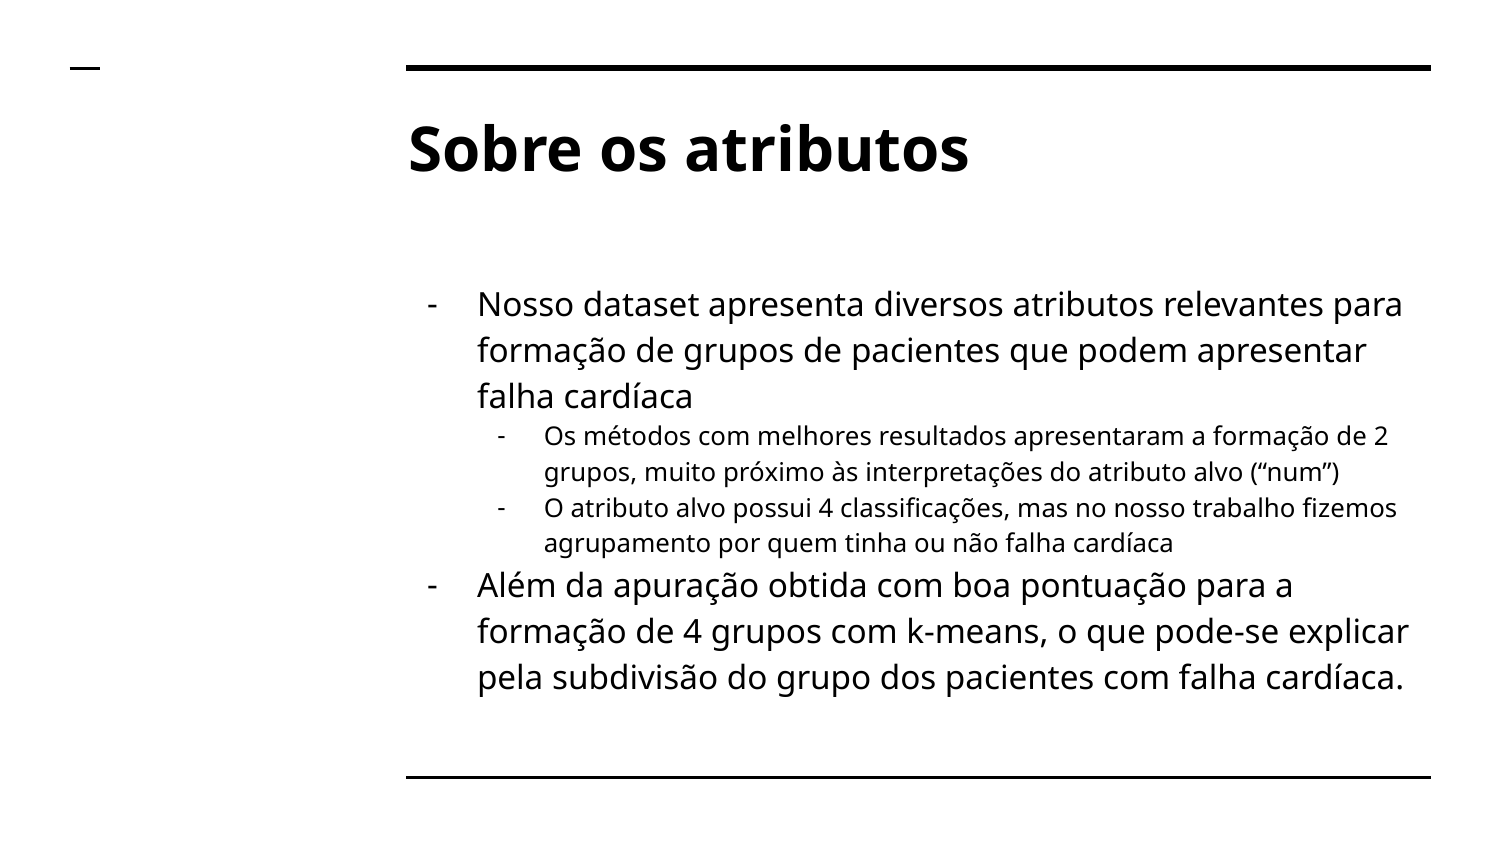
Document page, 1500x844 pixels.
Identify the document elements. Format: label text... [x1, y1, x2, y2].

list Nosso dataset apresenta diversos atributos relevantes para formação de grupos de pacientes que podem apresentar falha cardíaca Os métodos com melhores resultados apresentaram a formação de 2 grupos, muito próximo às interpretações do atributo alvo (“num”) O atributo alvo possui 4 classificações, mas no nosso trabalho fizemos agrupamento por quem tinha ou não falha cardíaca Além da apuração obtida com boa pontuação para a formação de 4 grupos com k-means, o que pode-se explicar pela subdivisão do grupo dos pacientes com falha cardíaca. [395, 261, 1433, 755]
title Sobre os atributos [393, 94, 1431, 199]
